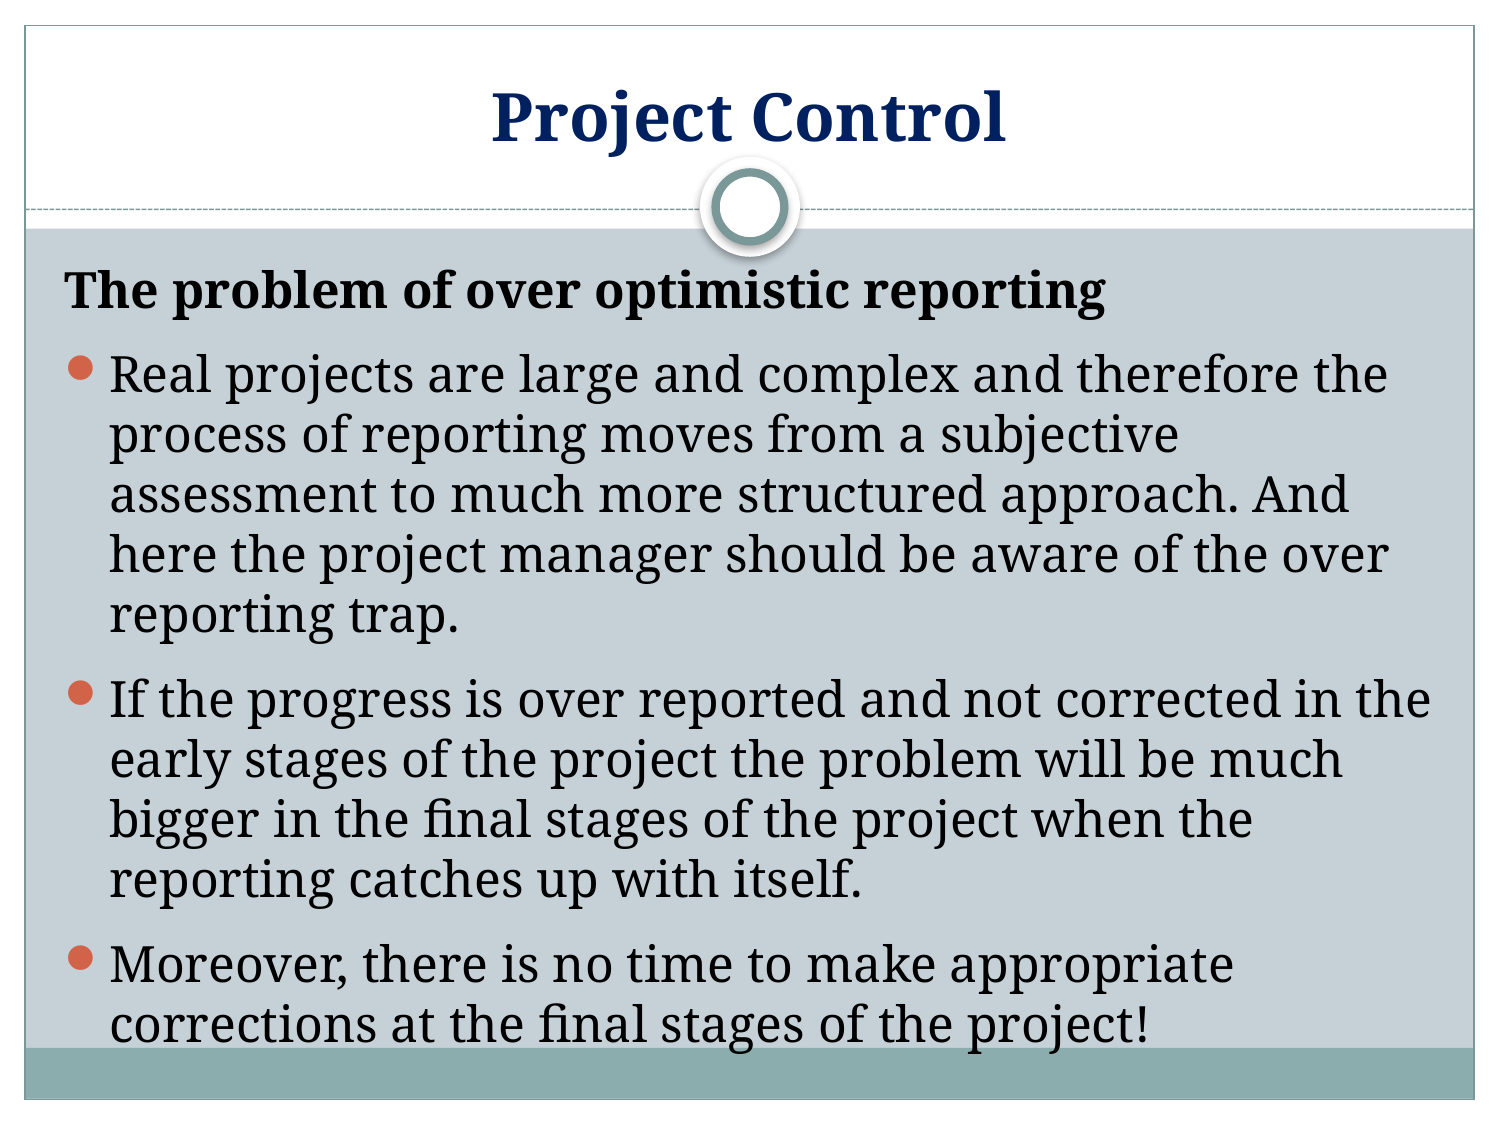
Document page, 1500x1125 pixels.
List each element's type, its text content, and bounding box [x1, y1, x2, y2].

title Project Control [49, 37, 1450, 162]
list The problem of over optimistic reporting Real projects are large and complex and therefore the process of reporting moves from a subjective assessment to much more structured approach. And here the project manager should be aware of the over reporting trap. If the progress is over reported and not corrected in the early stages of the project the problem will be much bigger in the final stages of the project when the reporting catches up with itself. Moreover, there is no time to make appropriate corrections at the final stages of the project! [49, 250, 1459, 1001]
